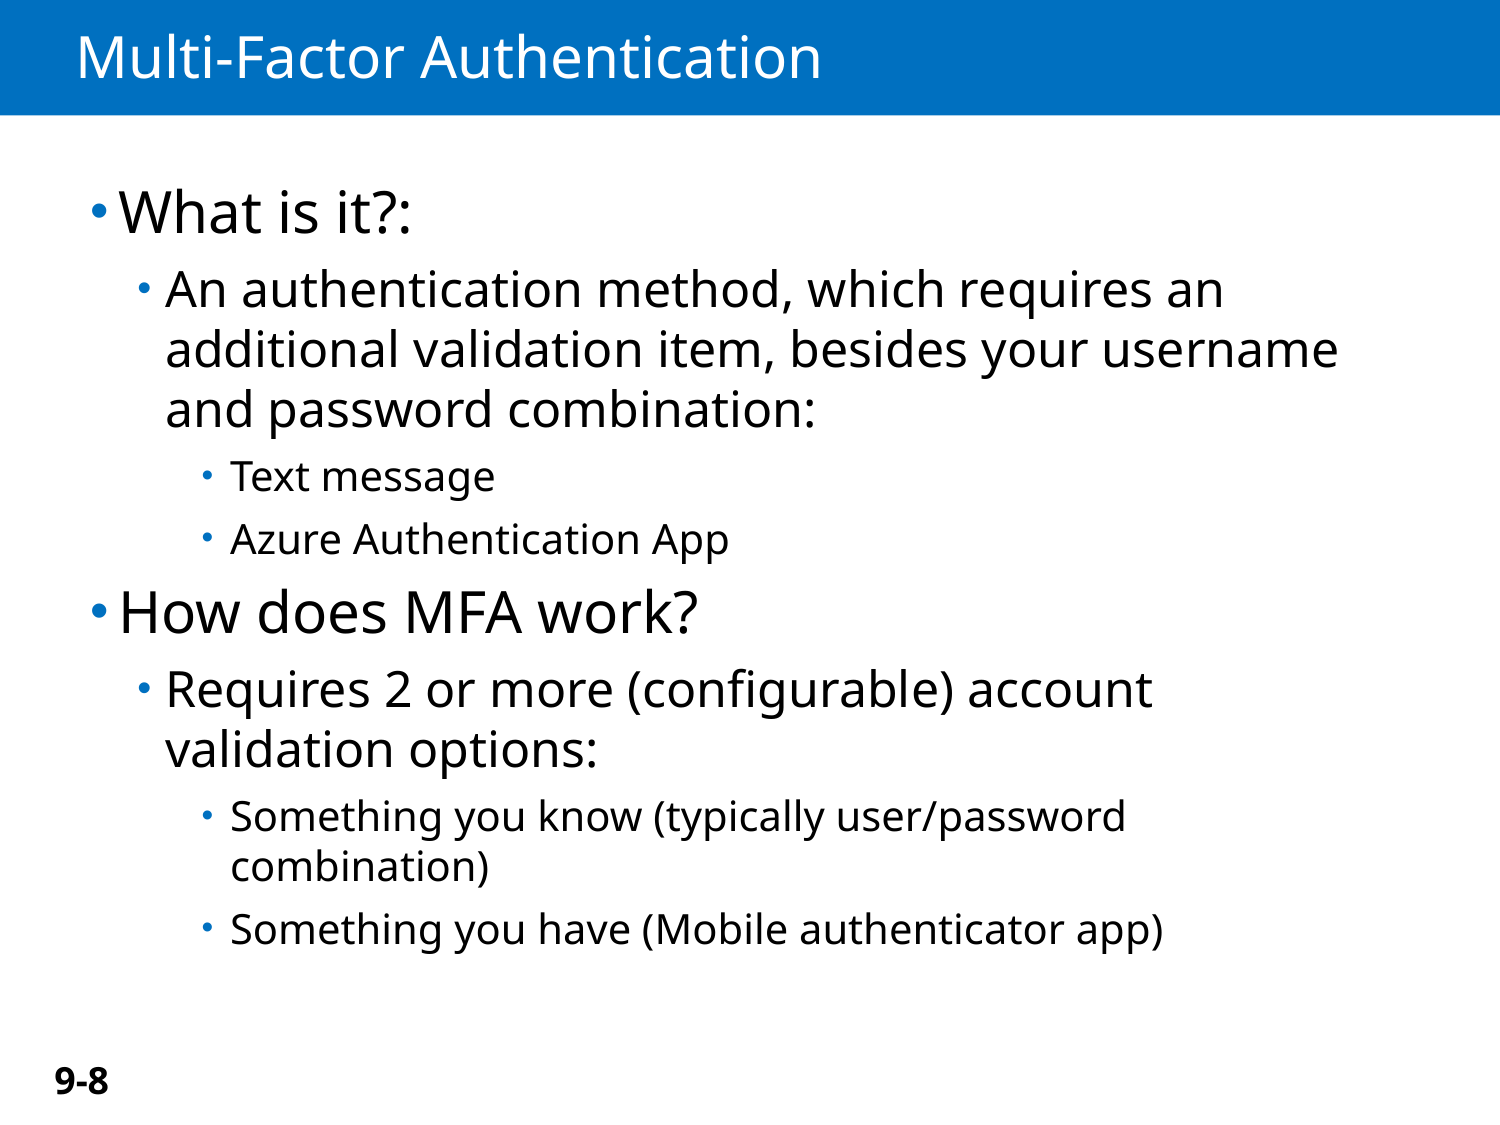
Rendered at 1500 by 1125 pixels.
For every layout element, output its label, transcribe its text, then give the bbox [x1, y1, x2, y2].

text_box 9-8 [39, 1049, 125, 1110]
title Multi-Factor Authentication [75, 0, 1351, 122]
text_box What is it?: An authentication method, which requires an additional validation item, besides your username and password combination: Text message Azure Authentication App How does MFA work? Requires 2 or more (configurable) account validation options: Something you know (typically user/password combination) Something you have (Mobile authenticator app) [75, 167, 1408, 1012]
